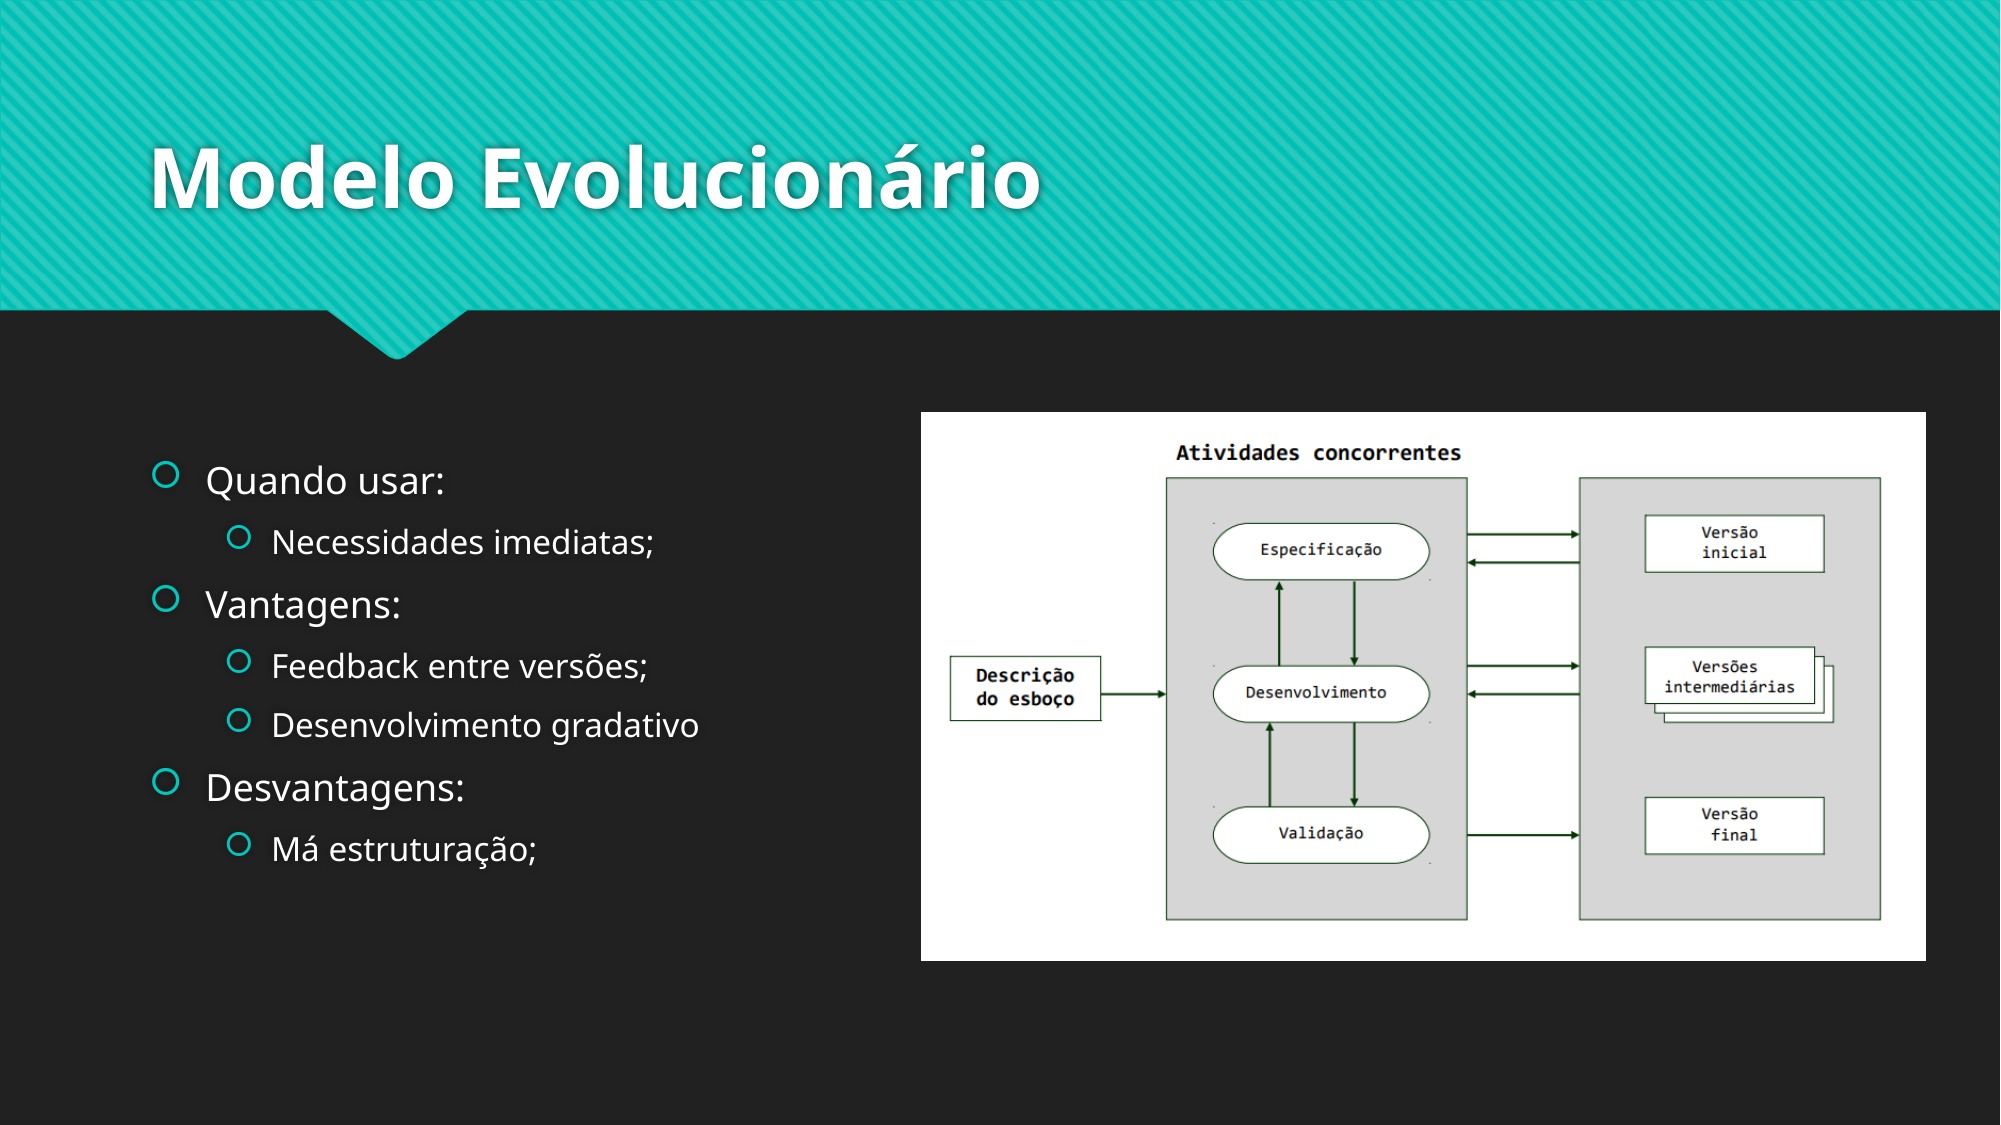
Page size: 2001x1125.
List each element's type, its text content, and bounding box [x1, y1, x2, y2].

picture [921, 412, 1927, 962]
title Modelo Evolucionário [132, 73, 1868, 233]
text_box Quando usar: Necessidades imediatas; Vantagens: Feedback entre versões; Desenvolvimento gradativo Desvantagens: Má estruturação; [134, 364, 962, 962]
